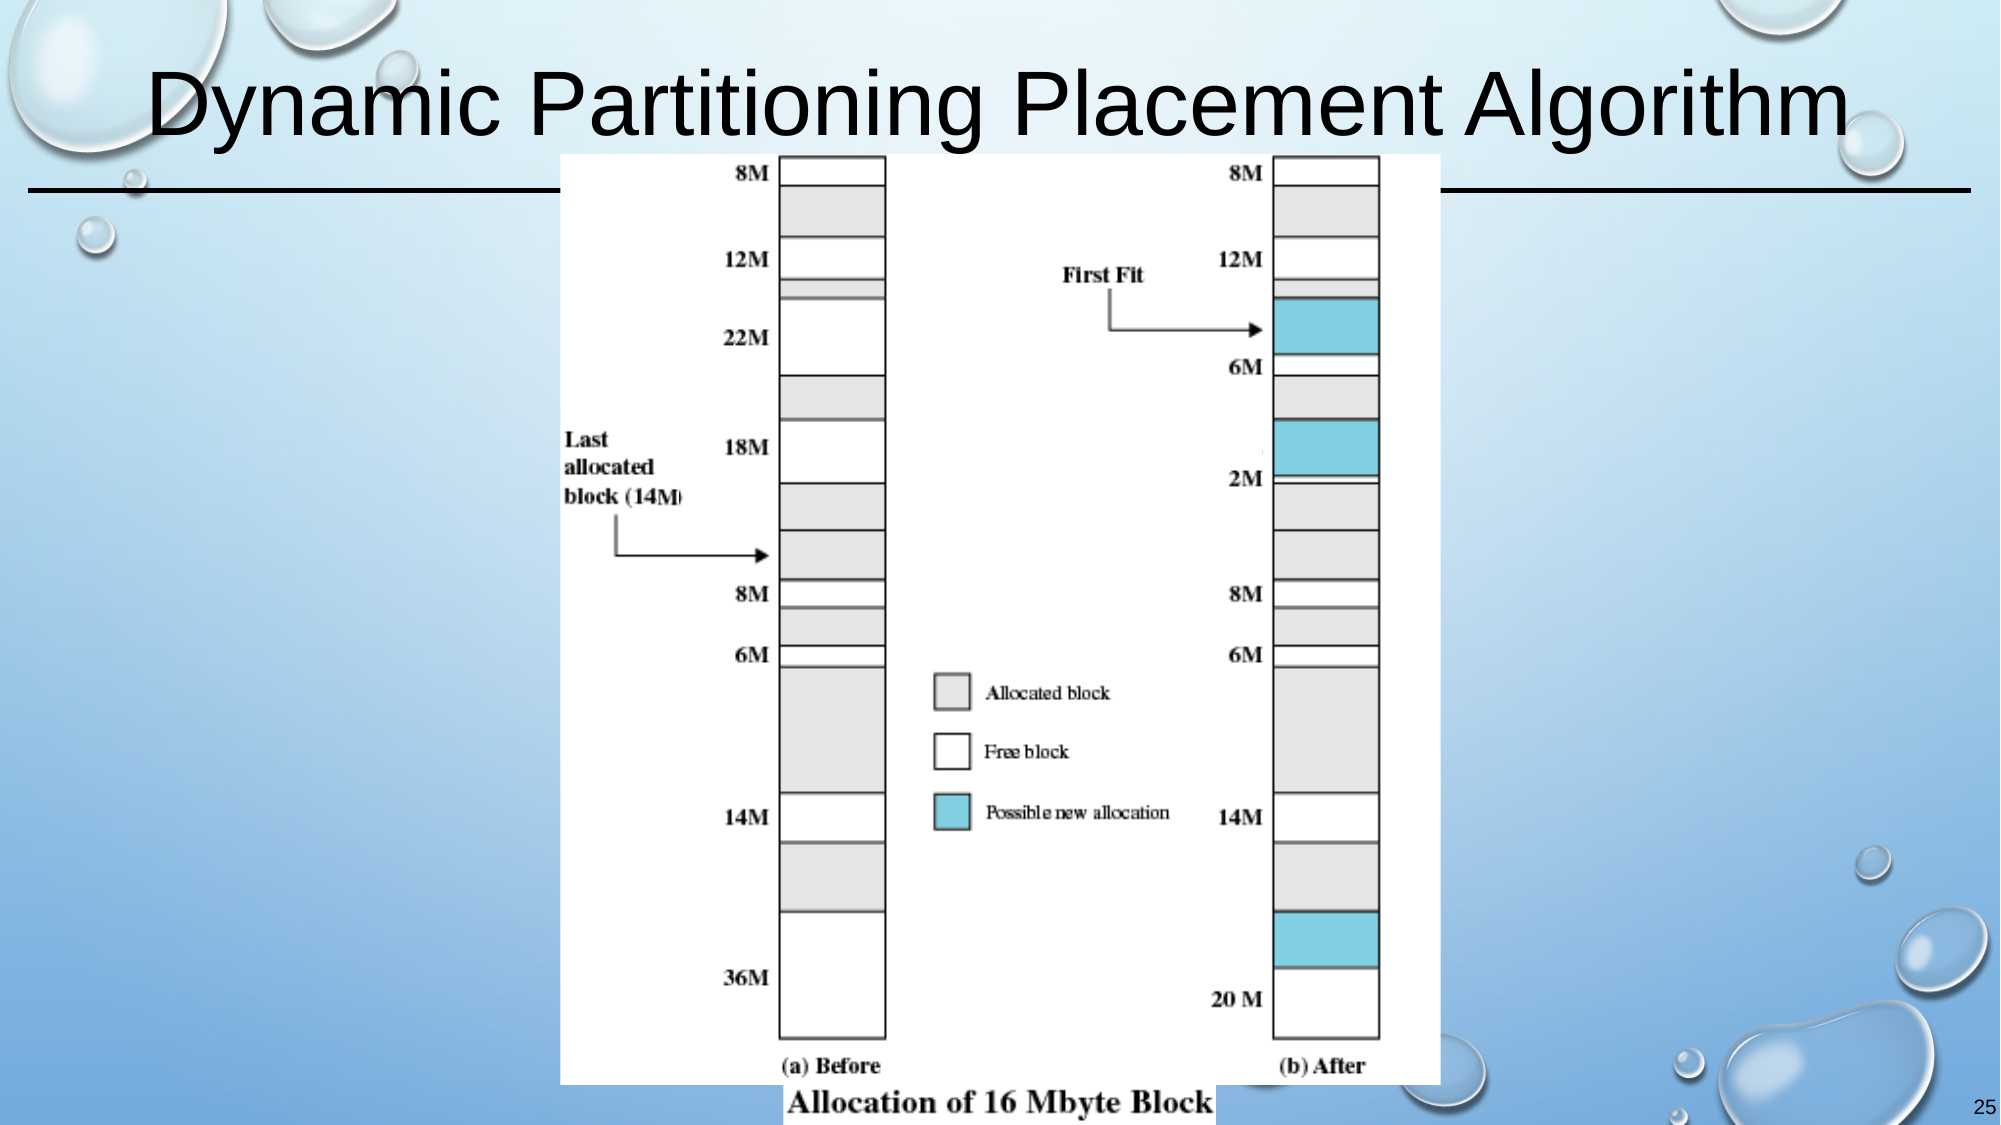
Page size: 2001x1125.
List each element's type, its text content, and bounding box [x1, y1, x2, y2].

title Dynamic Partitioning Placement Algorithm [28, 25, 1972, 187]
slide_number 25 [1909, 1089, 2000, 1124]
picture [0, 0, 2000, 1125]
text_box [560, 154, 1441, 1125]
